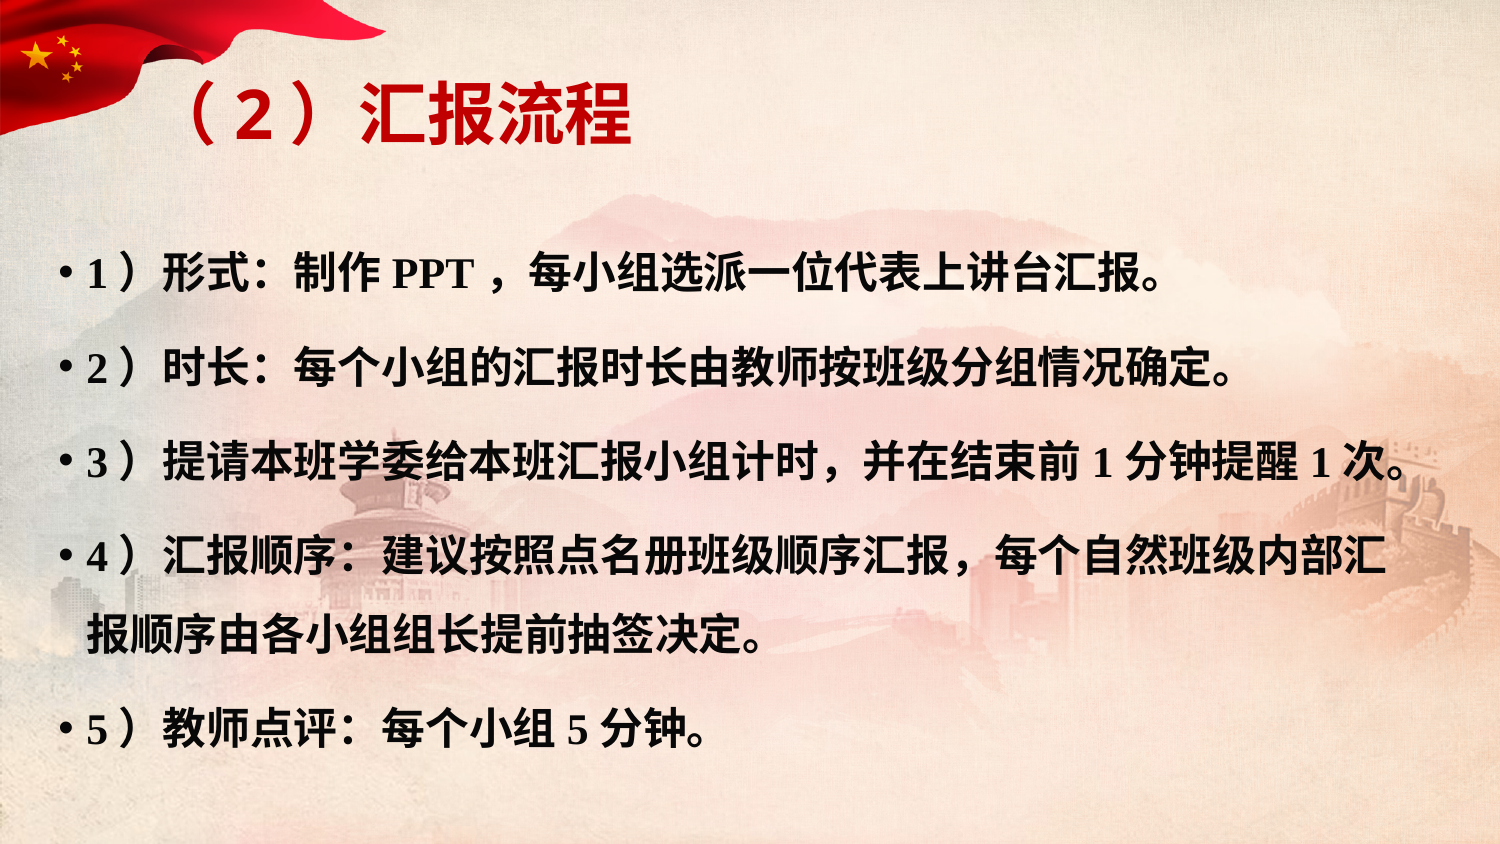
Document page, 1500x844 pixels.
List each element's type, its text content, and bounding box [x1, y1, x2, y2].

title （2）汇报流程 [137, 57, 1151, 178]
picture [0, 0, 1500, 844]
list 1）形式：制作PPT，每小组选派一位代表上讲台汇报。 2）时长：每个小组的汇报时长由教师按班级分组情况确定。 3）提请本班学委给本班汇报小组计时，并在结束前1分钟提醒1次。 4）汇报顺序：建议按照点名册班级顺序汇报，每个自然班级内部汇报顺序由各小组组长提前抽签决定。 5）教师点评：每个小组5分钟。 [47, 213, 1441, 721]
